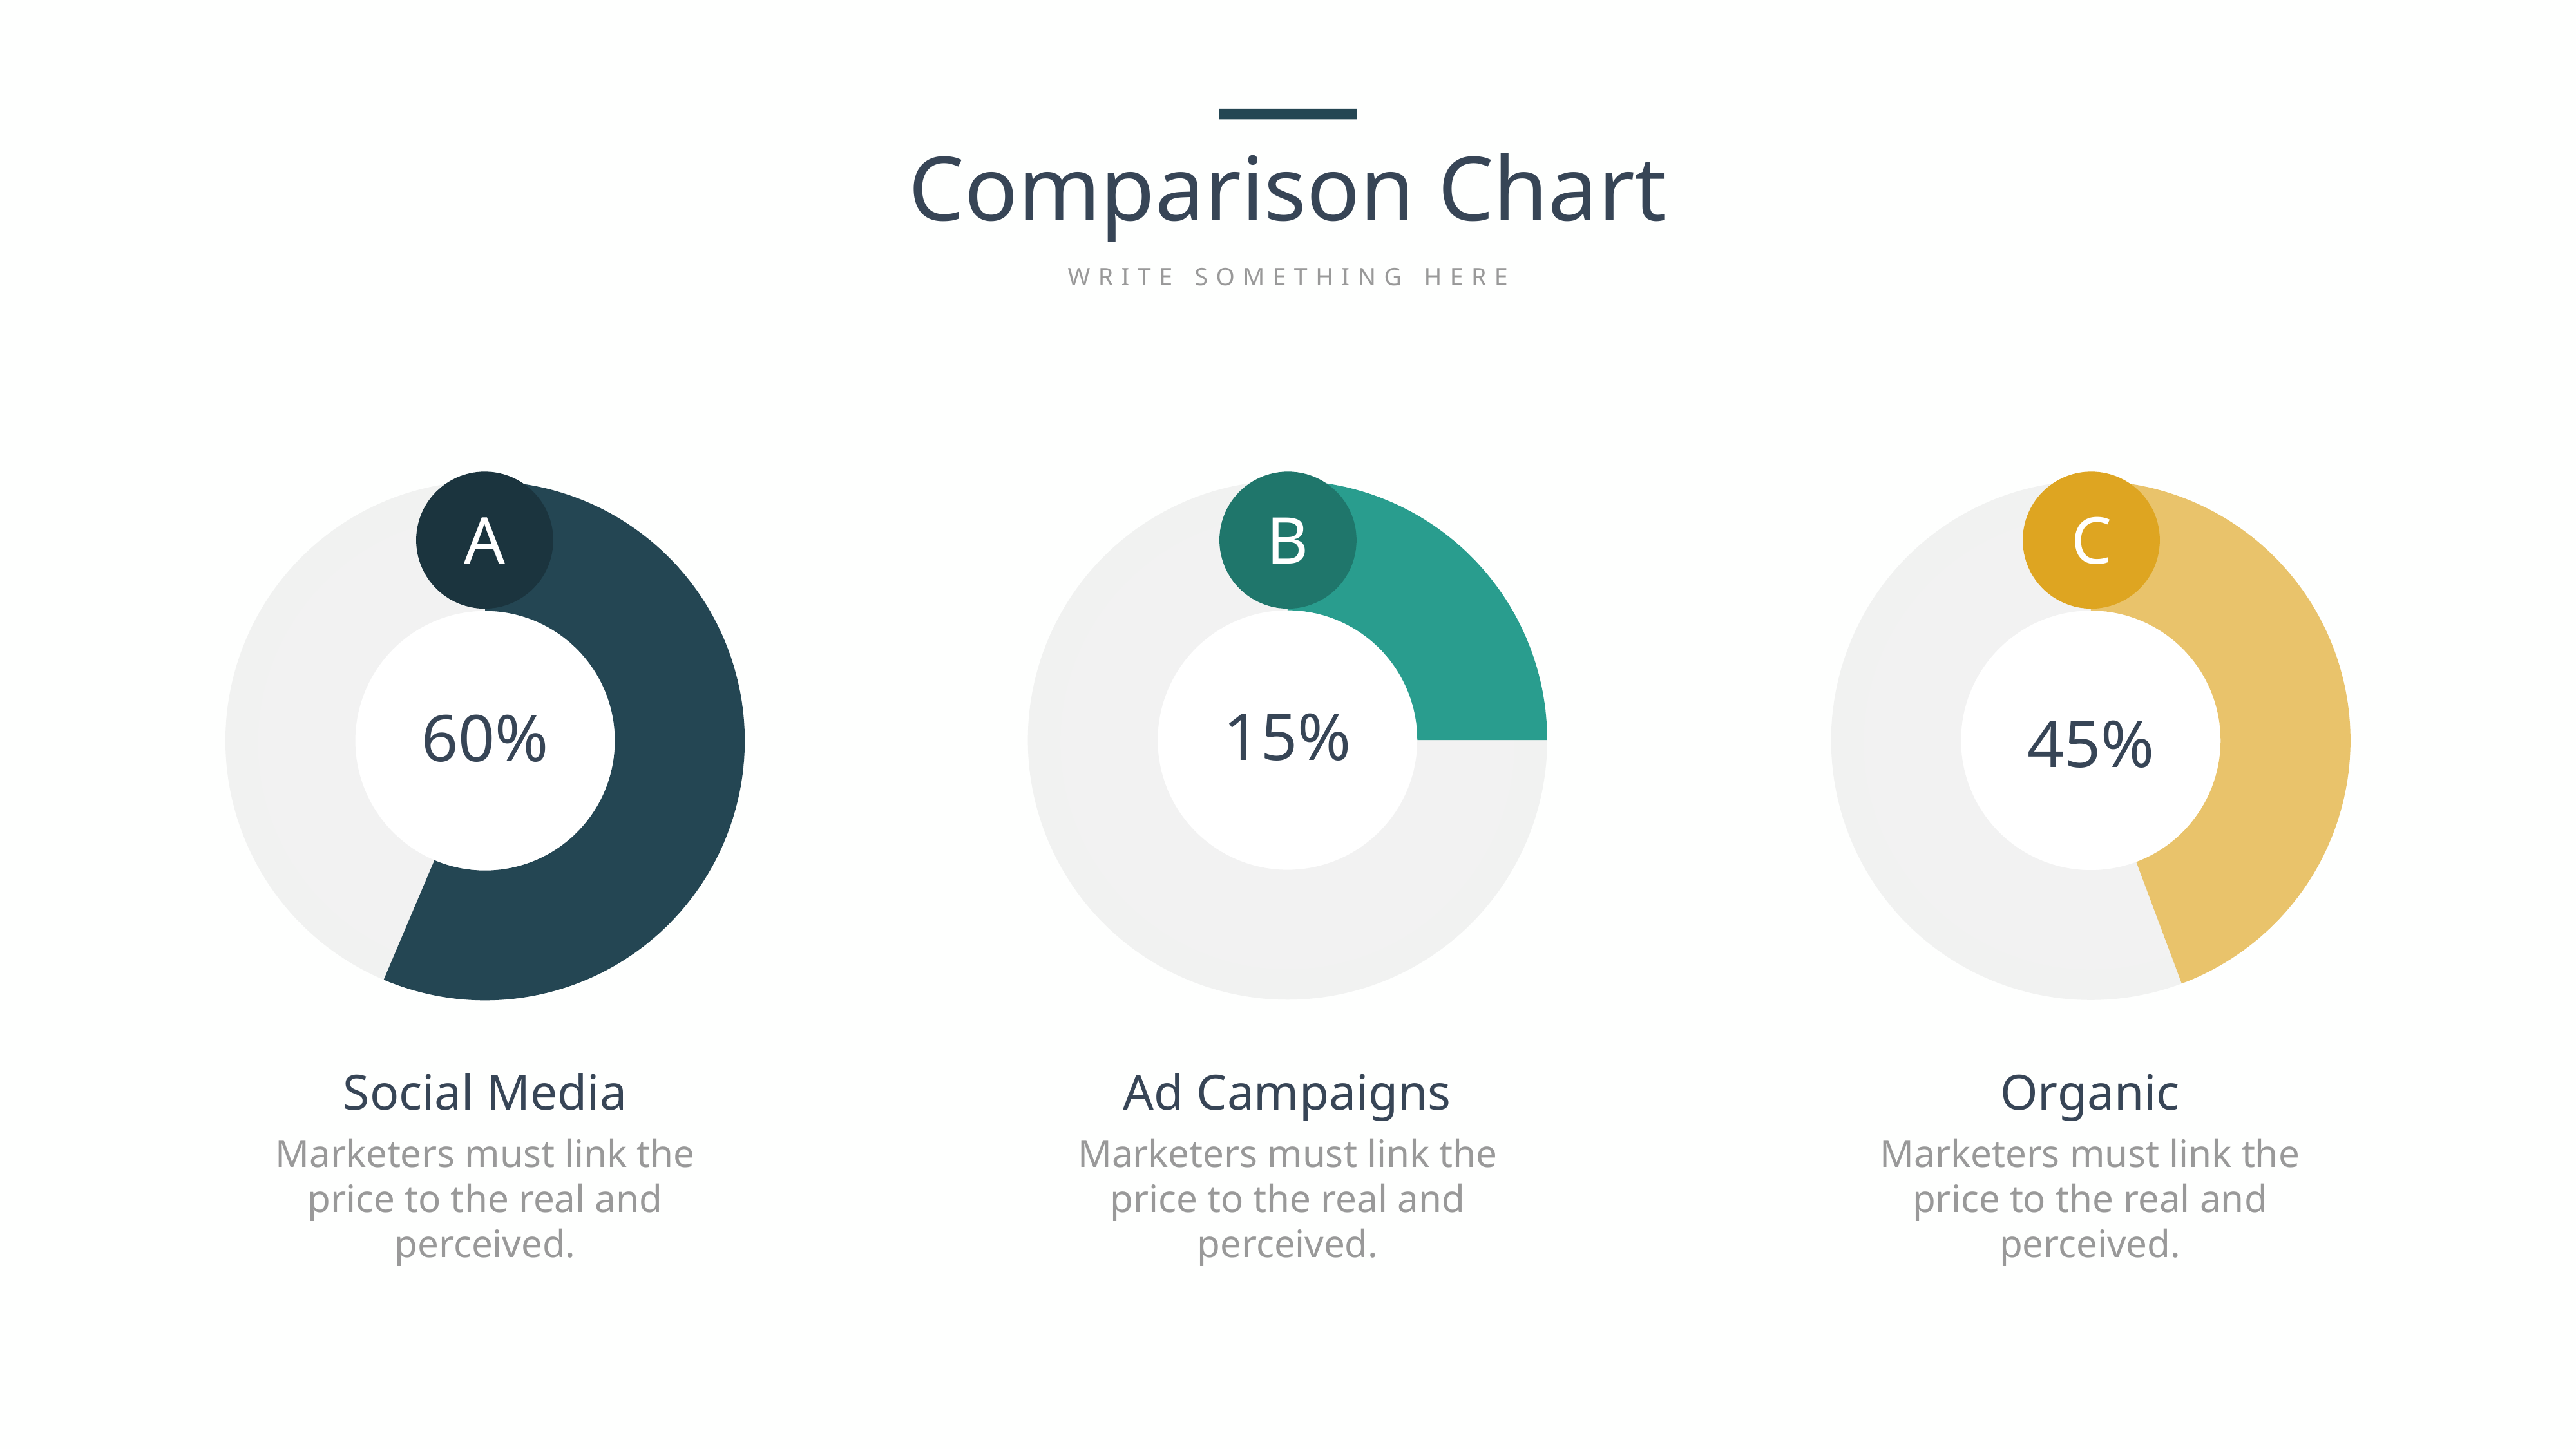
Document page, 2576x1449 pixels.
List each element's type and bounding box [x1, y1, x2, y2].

chart [998, 469, 1576, 1011]
text_box [228, 1056, 742, 1226]
text_box [1031, 1056, 1545, 1226]
chart [196, 470, 774, 1012]
text_box [747, 108, 1829, 296]
chart [1802, 469, 2380, 1011]
text_box [1833, 1056, 2347, 1226]
